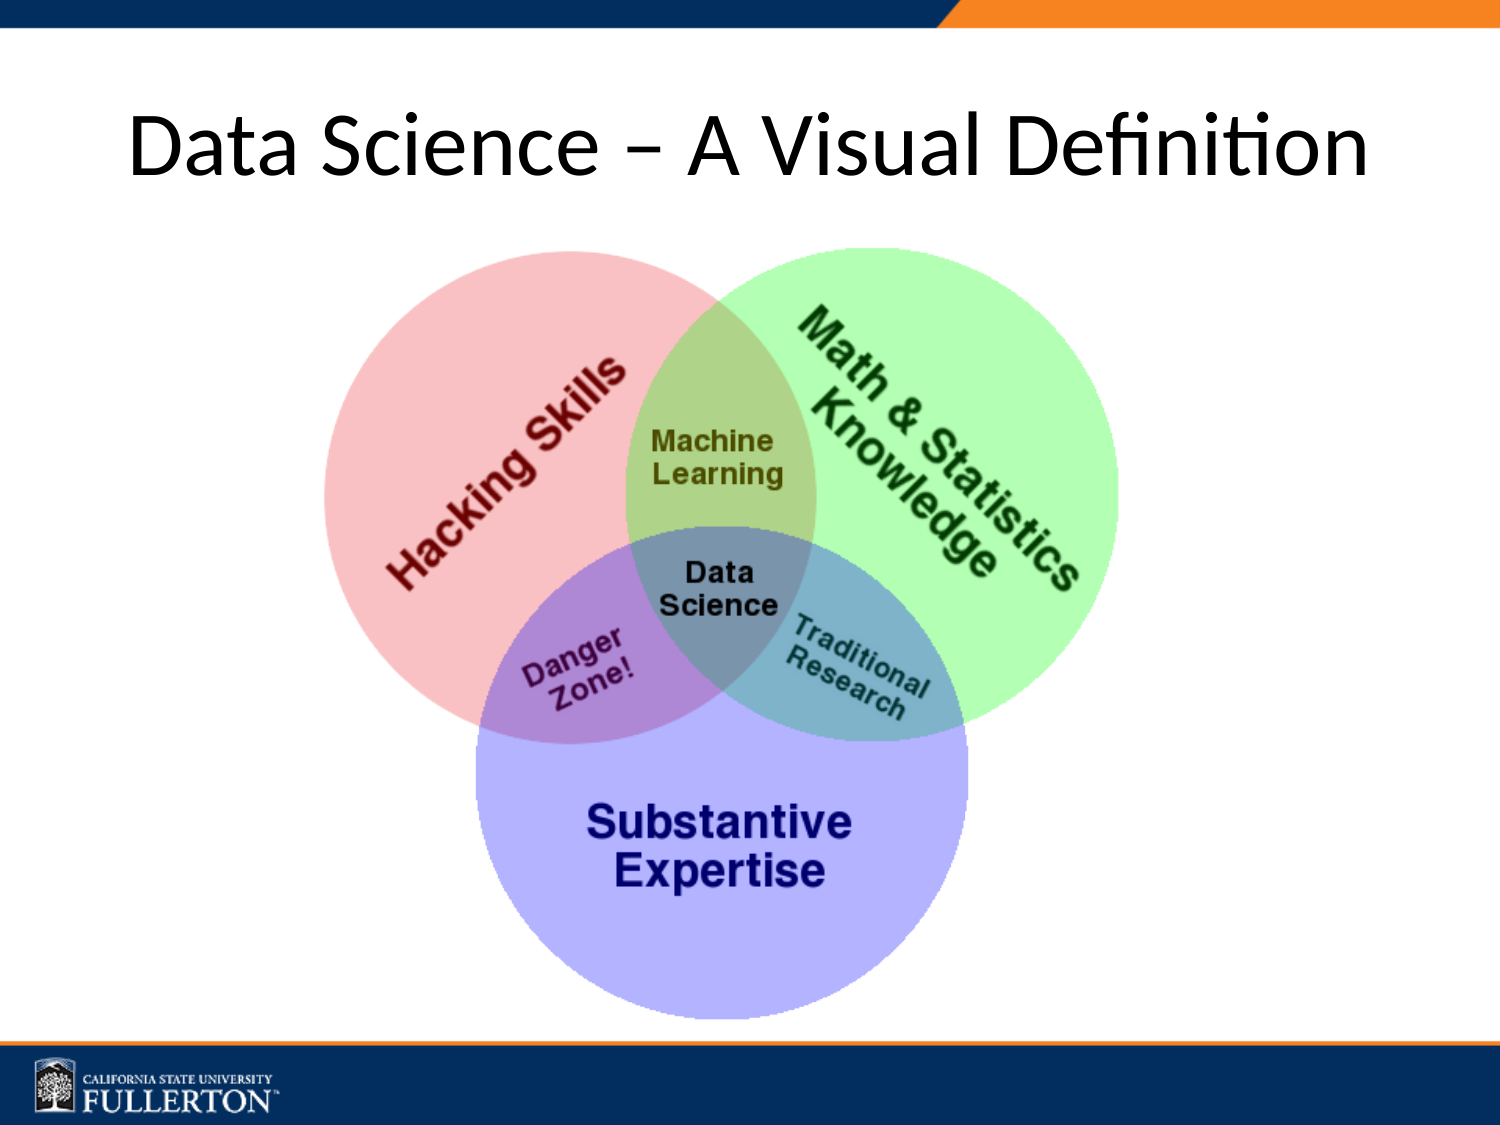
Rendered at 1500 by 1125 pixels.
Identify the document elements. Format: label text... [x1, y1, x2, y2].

title Data Science – A Visual Definition [75, 45, 1425, 233]
picture [0, 0, 1500, 1125]
